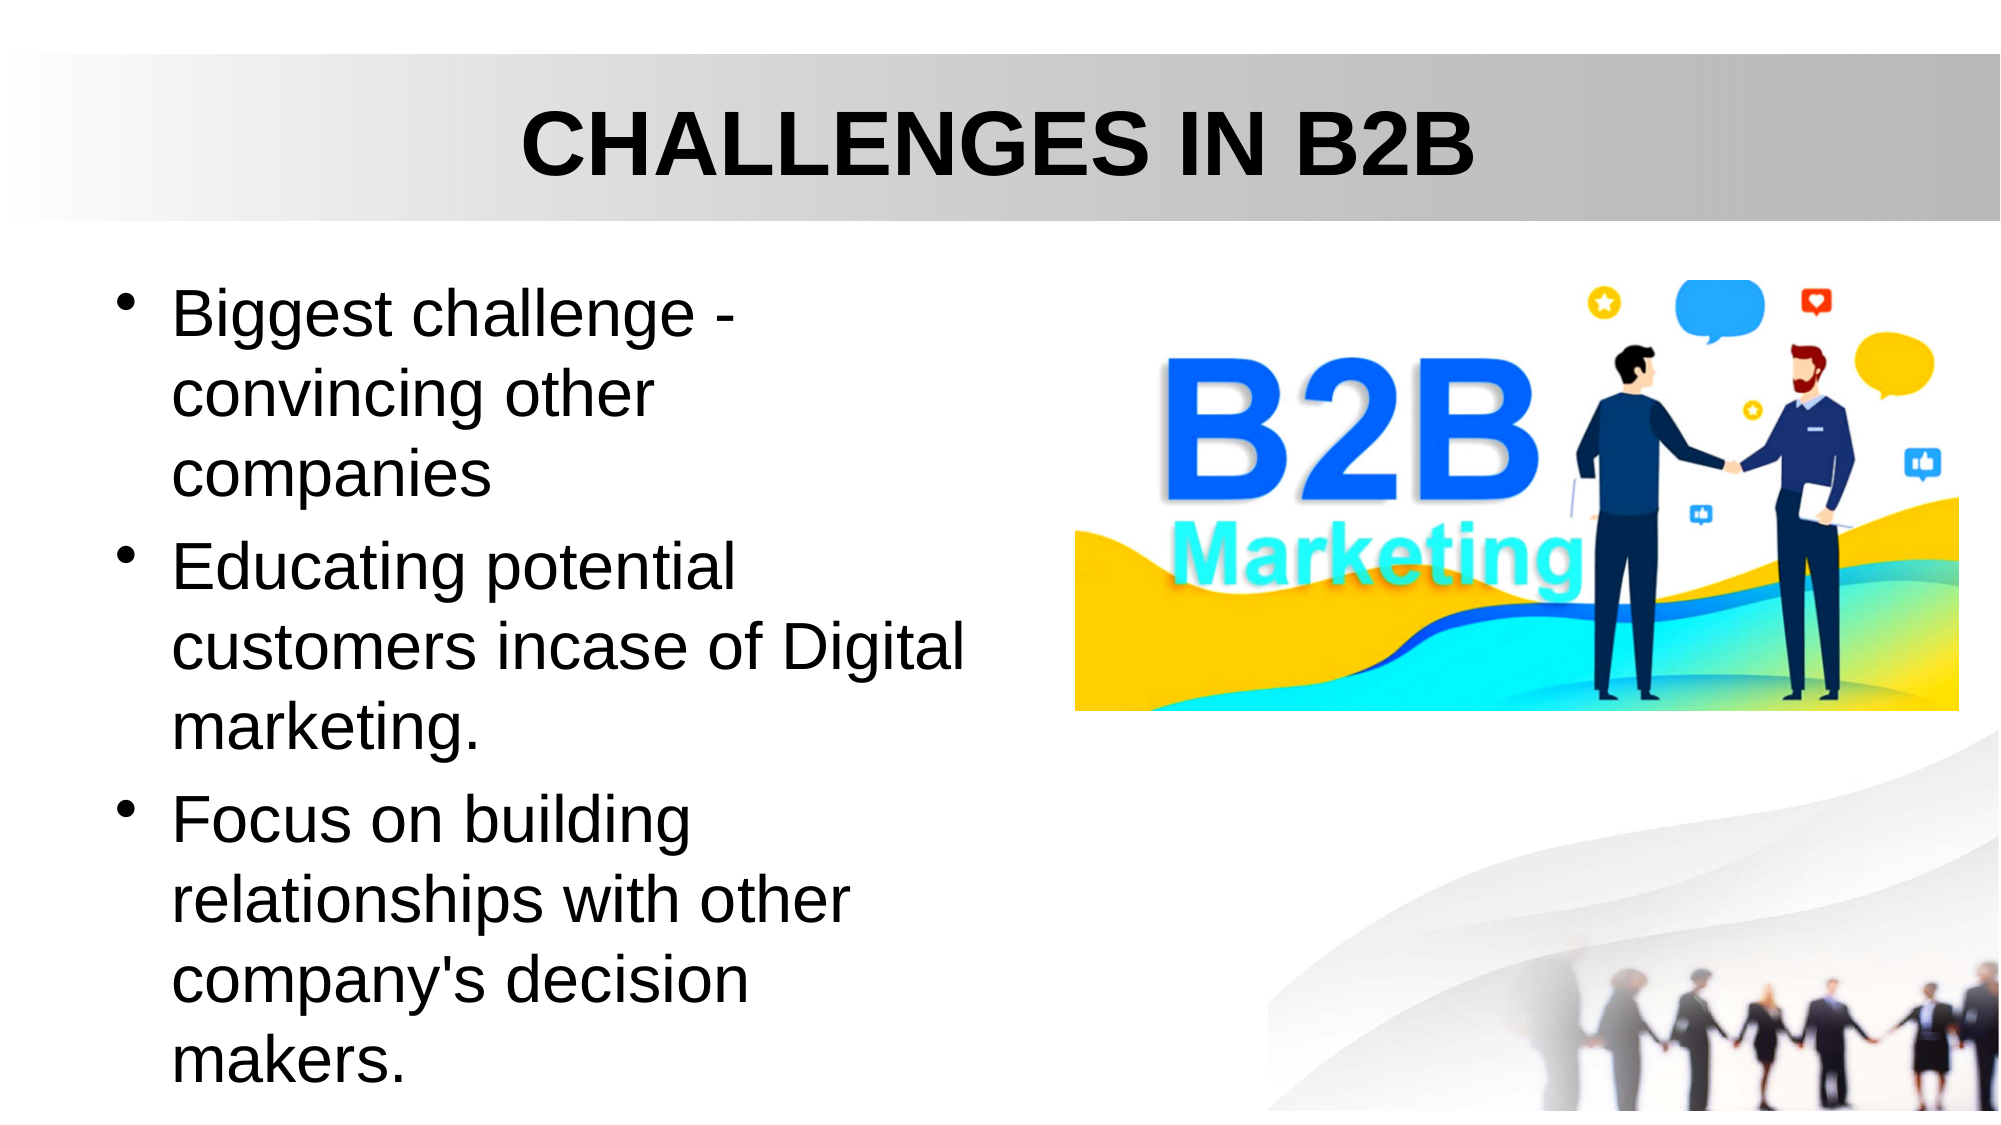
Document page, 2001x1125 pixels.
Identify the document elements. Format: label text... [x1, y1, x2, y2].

picture [1268, 728, 1999, 1111]
list Biggest challenge - convincing other companies Educating potential customers incase of Digital marketing. Focus on building relationships with other company's decision makers. [99, 262, 984, 1006]
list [1075, 280, 1959, 711]
title CHALLENGES IN B2B [99, 44, 1901, 233]
